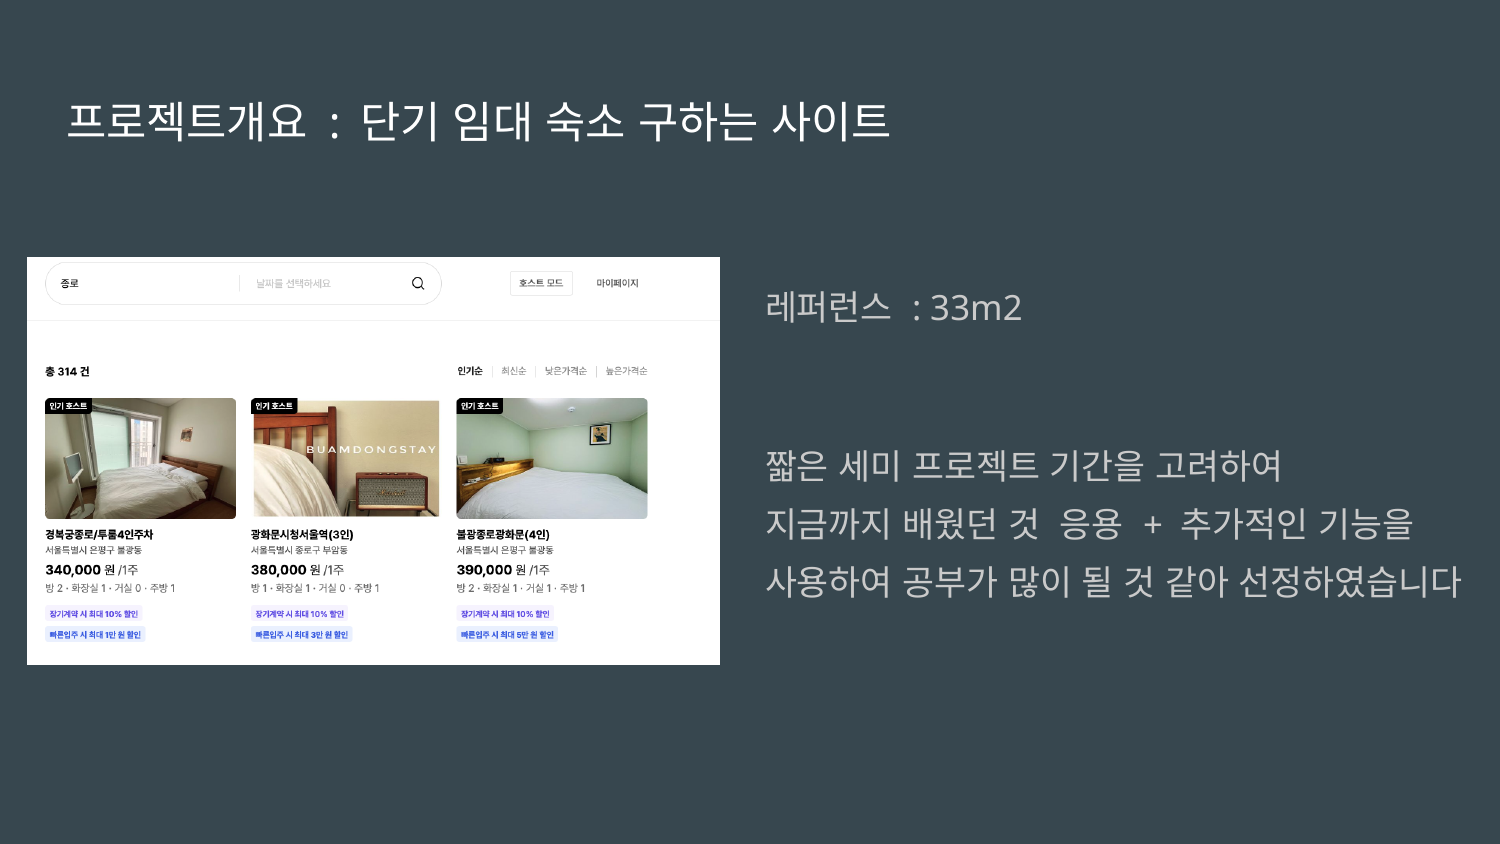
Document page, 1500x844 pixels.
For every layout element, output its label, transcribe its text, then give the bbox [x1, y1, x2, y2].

list 레퍼런스 : 33m2 짧은 세미 프로젝트 기간을 고려하여 지금까지 배웠던 것 응용 + 추가적인 기능을 사용하여 공부가 많이 될 것 같아 선정하였습니다 [750, 257, 1491, 672]
title 프로젝트개요 : 단기 임대 숙소 구하는 사이트 [51, 72, 1449, 167]
picture [27, 257, 720, 665]
